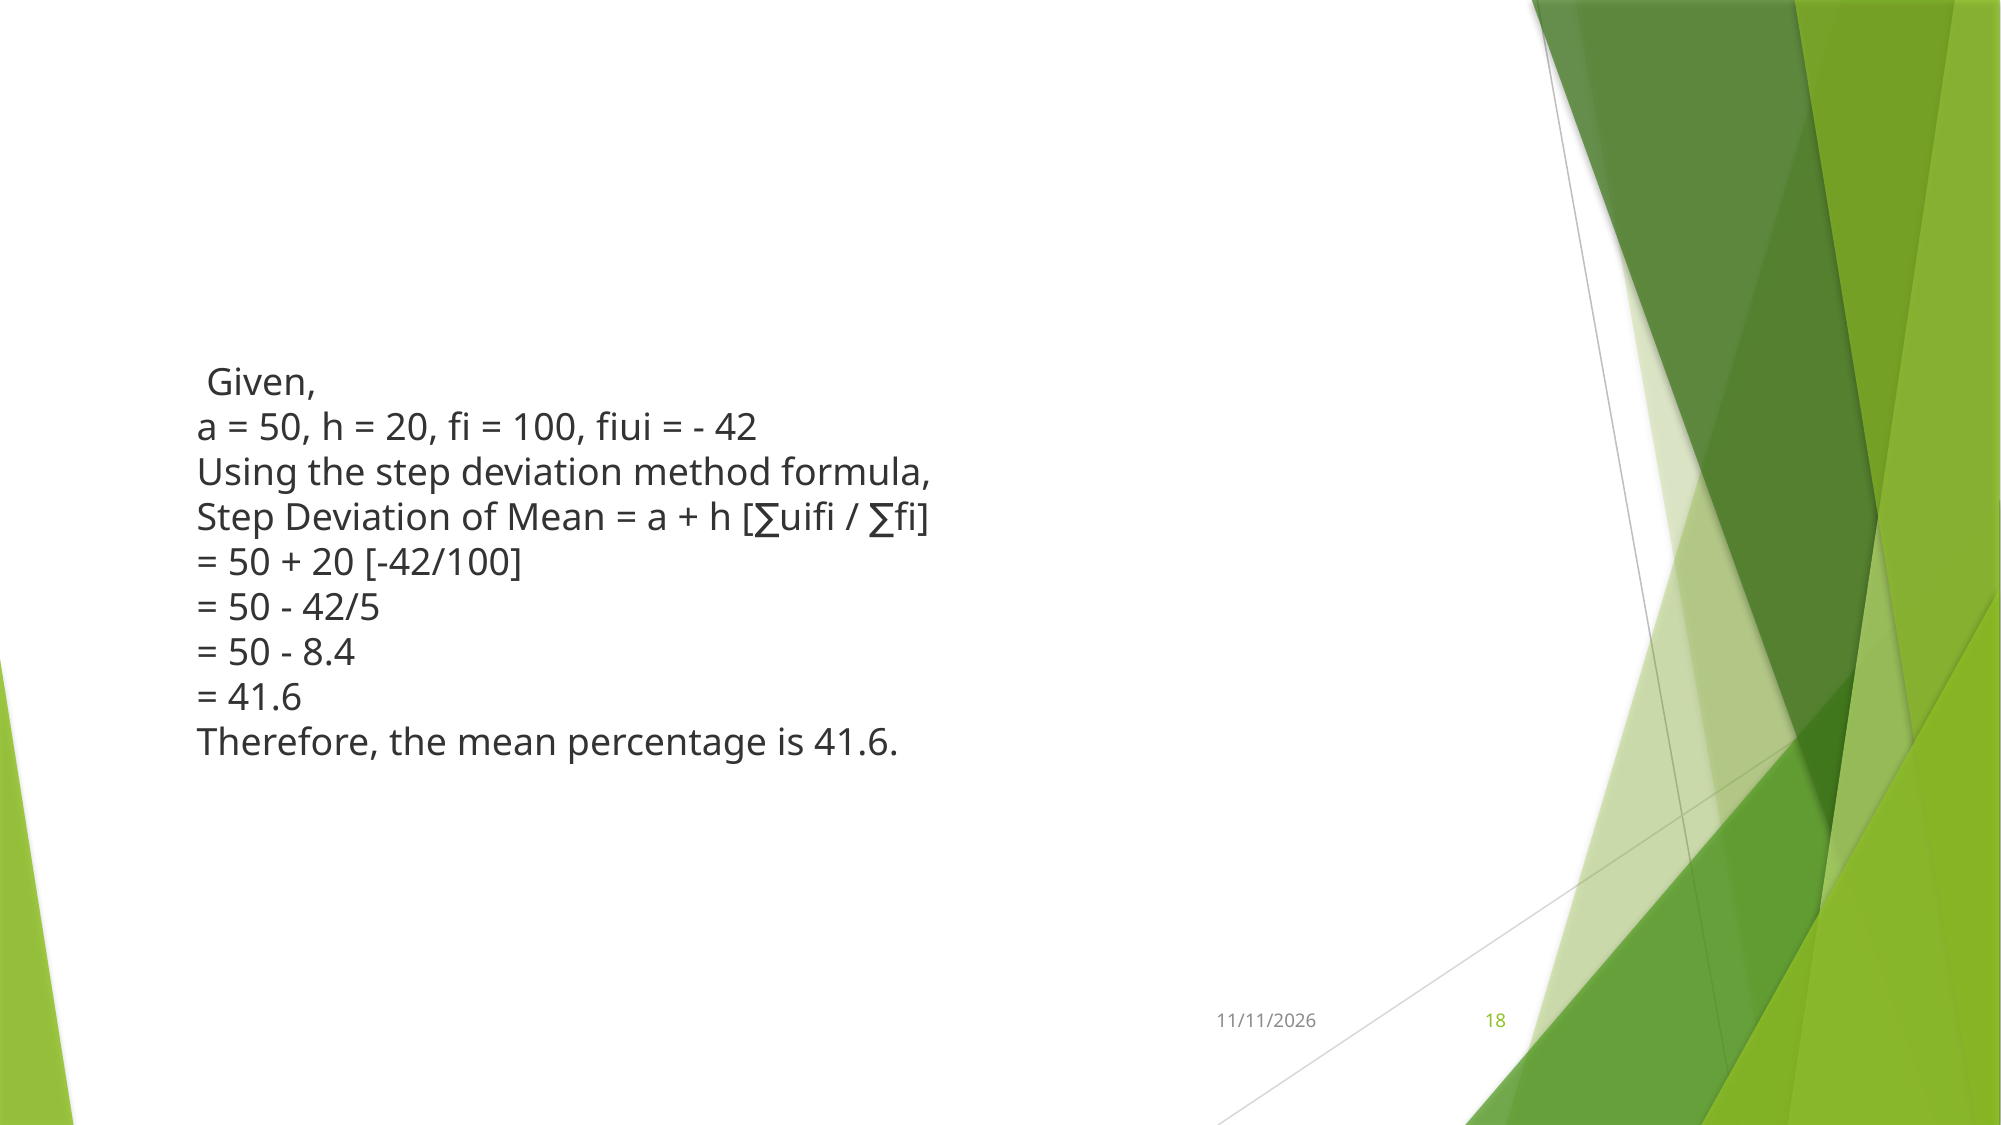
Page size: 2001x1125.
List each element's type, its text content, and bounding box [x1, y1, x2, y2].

slide_number 18 [1409, 991, 1522, 1051]
text_box Given, a = 50, h = 20, fi = 100, fiui = - 42 Using the step deviation method formula, Step Deviation of Mean = a + h [∑uifi / ∑fi] = 50 + 20 [-42/100] = 50 - 42/5 = 50 - 8.4 = 41.6 Therefore, the mean percentage is 41.6. [181, 350, 1500, 771]
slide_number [1181, 991, 1332, 1051]
